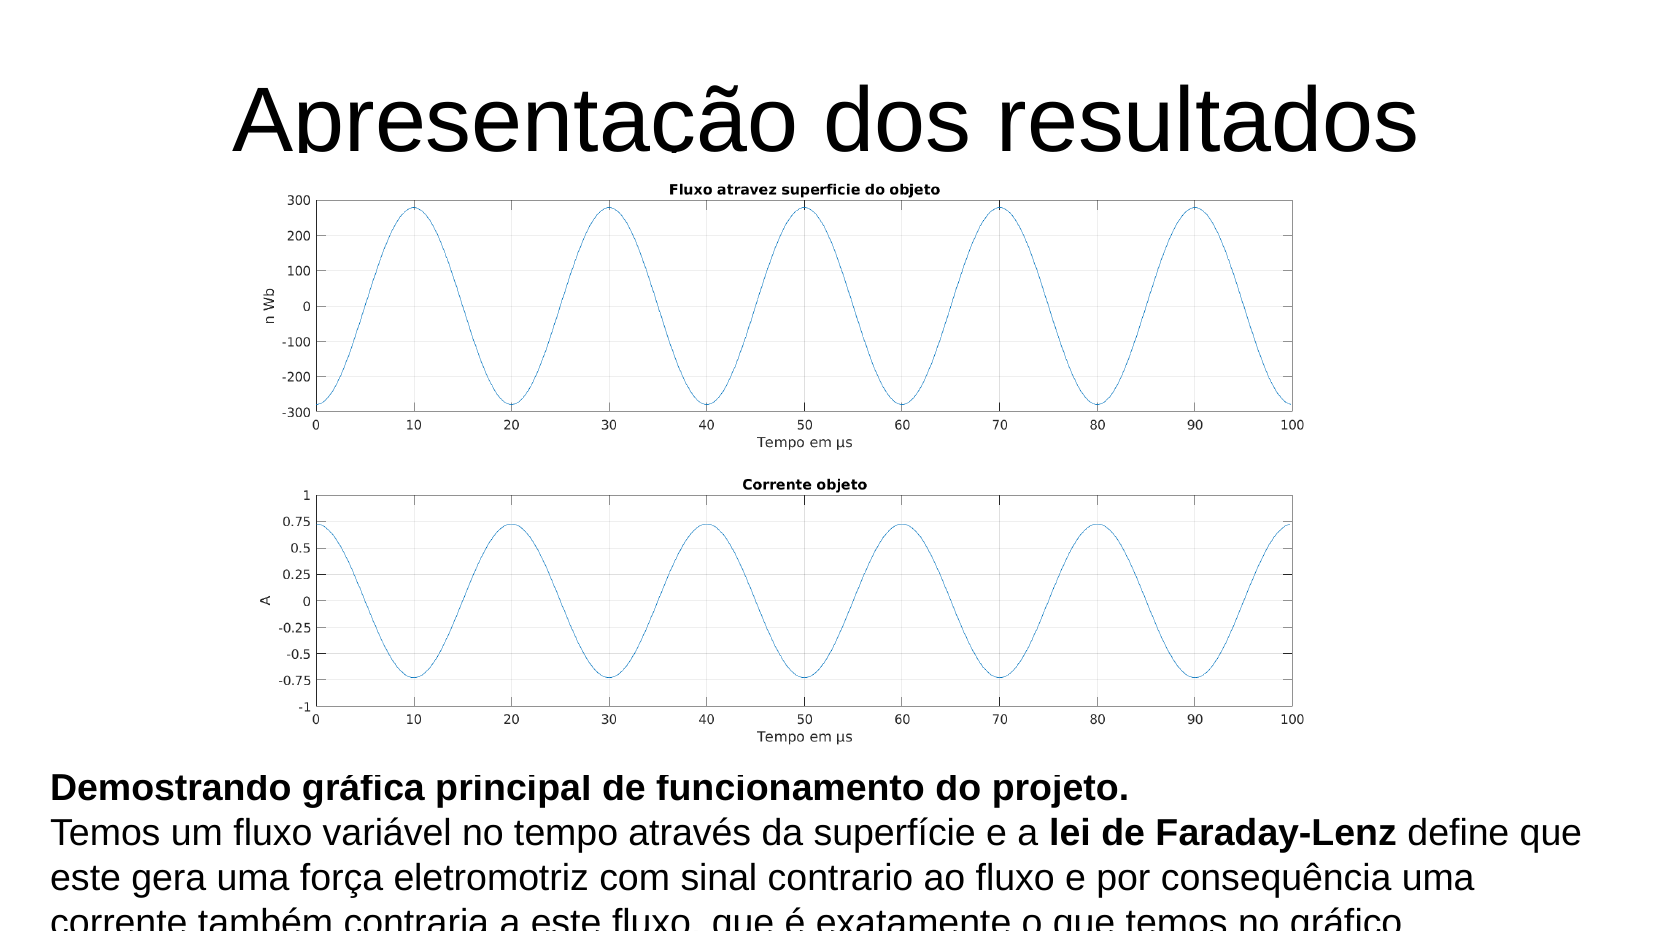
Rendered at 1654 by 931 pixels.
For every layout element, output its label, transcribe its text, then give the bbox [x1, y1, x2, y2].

text_box Apresentação dos resultados [82, 59, 1571, 170]
text_box Demostrando gráfica principal de funcionamento do projeto. Temos um fluxo variável no tempo através da superfície e a lei de Faraday-Lenz define que este gera uma força eletromotriz com sinal contrario ao fluxo e por consequência uma corrente também contraria a este fluxo, que é exatamente o que temos no gráfico [35, 755, 1607, 931]
picture [152, 153, 1412, 776]
